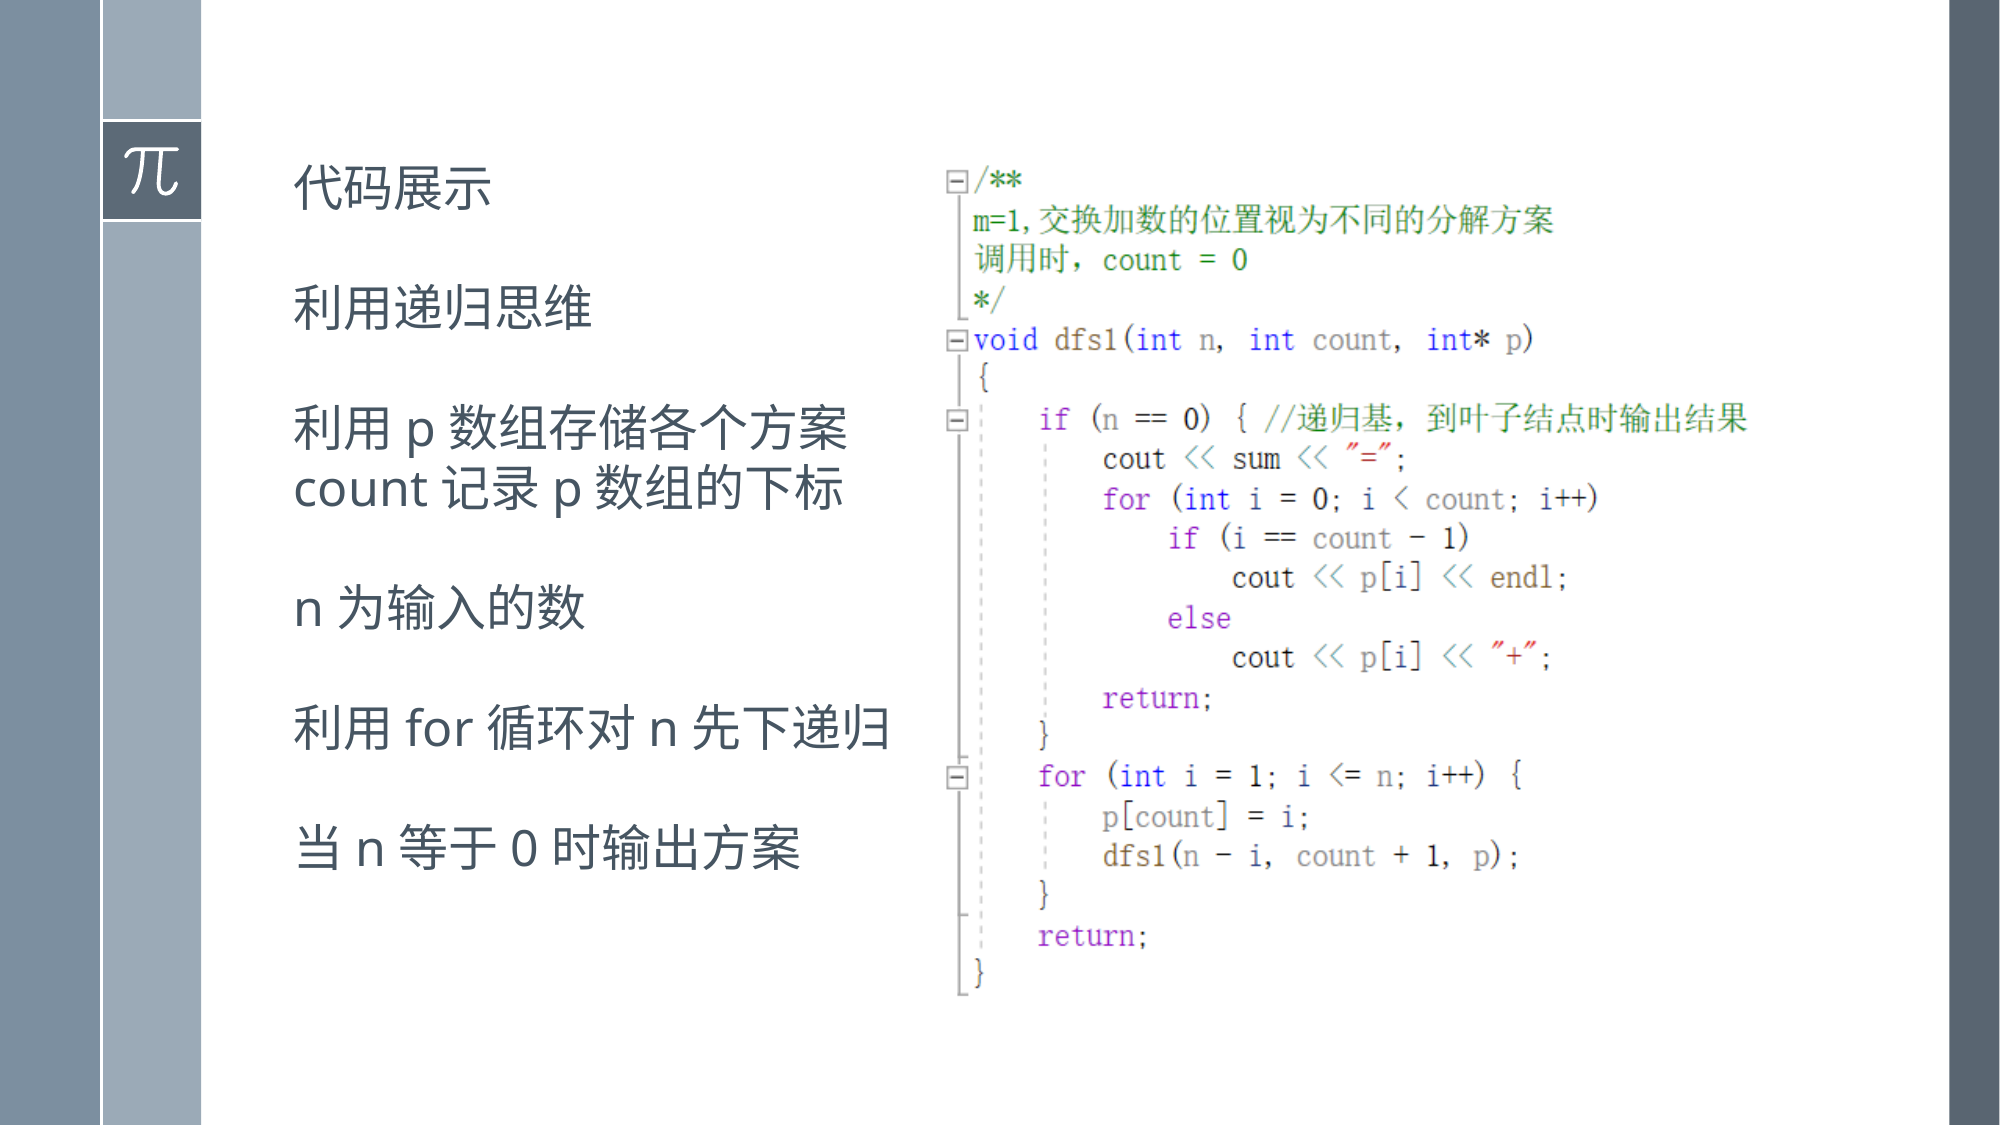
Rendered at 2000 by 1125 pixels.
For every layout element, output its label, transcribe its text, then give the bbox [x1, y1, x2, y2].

picture [917, 150, 1932, 1029]
text_box 代码展示 利用递归思维 利用p数组存储各个方案 count记录p数组的下标 n为输入的数 利用for循环对n先下递归 当n等于0时输出方案 [279, 148, 918, 1124]
